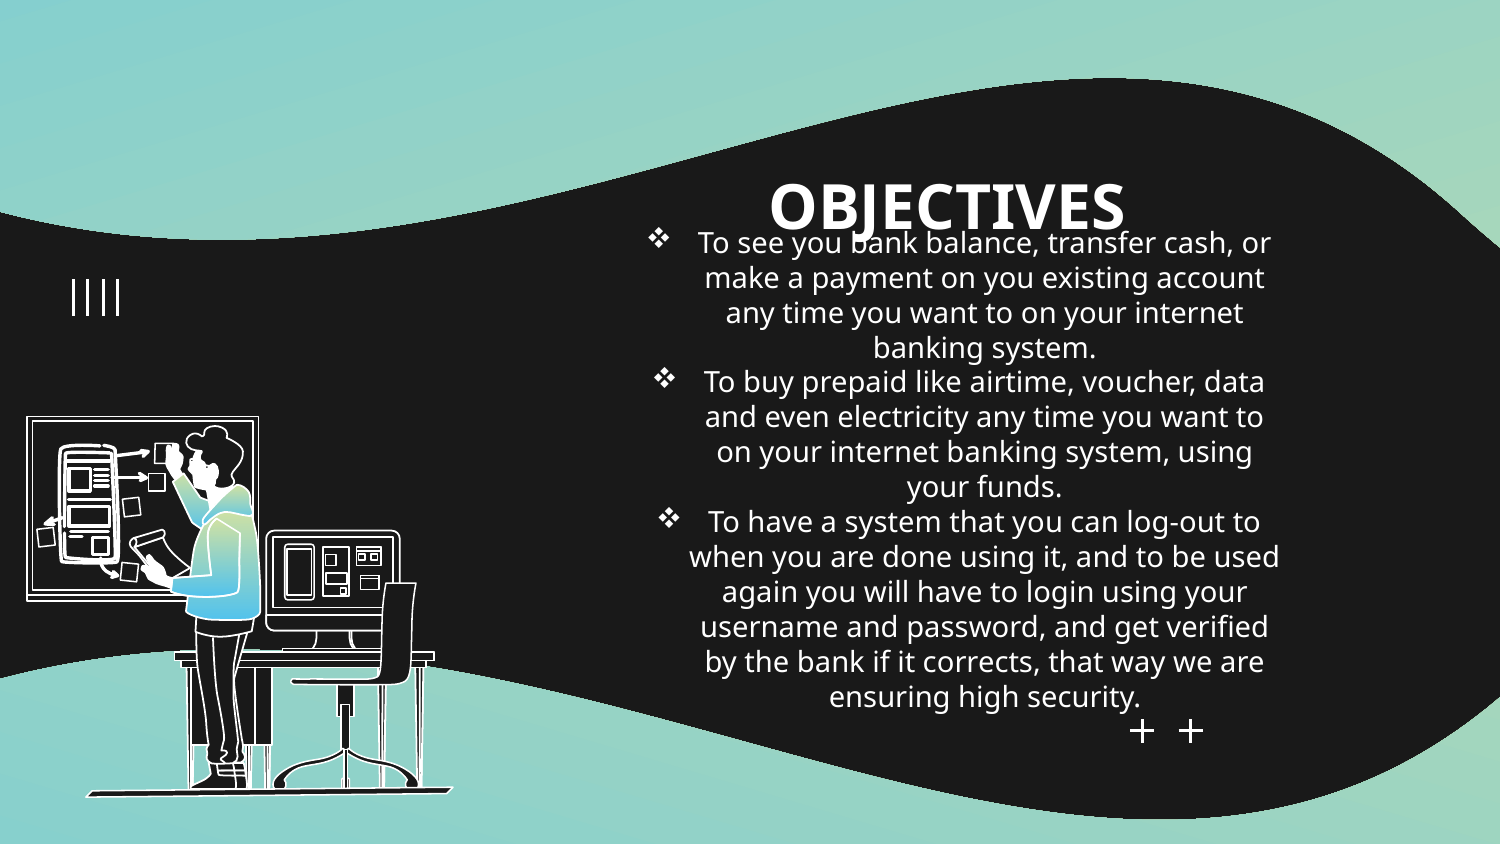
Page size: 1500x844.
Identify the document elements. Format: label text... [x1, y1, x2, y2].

title OBJECTIVES [617, 160, 1277, 248]
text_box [26, 416, 452, 844]
subtitle To see you bank balance, transfer cash, or make a payment on you existing account any time you want to on your internet banking system. To buy prepaid like airtime, voucher, data and even electricity any time you want to on your internet banking system, using your funds. To have a system that you can log-out to when you are done using it, and to be used again you will have to login using your username and password, and get verified by the bank if it corrects, that way we are ensuring high security. [597, 248, 1298, 689]
